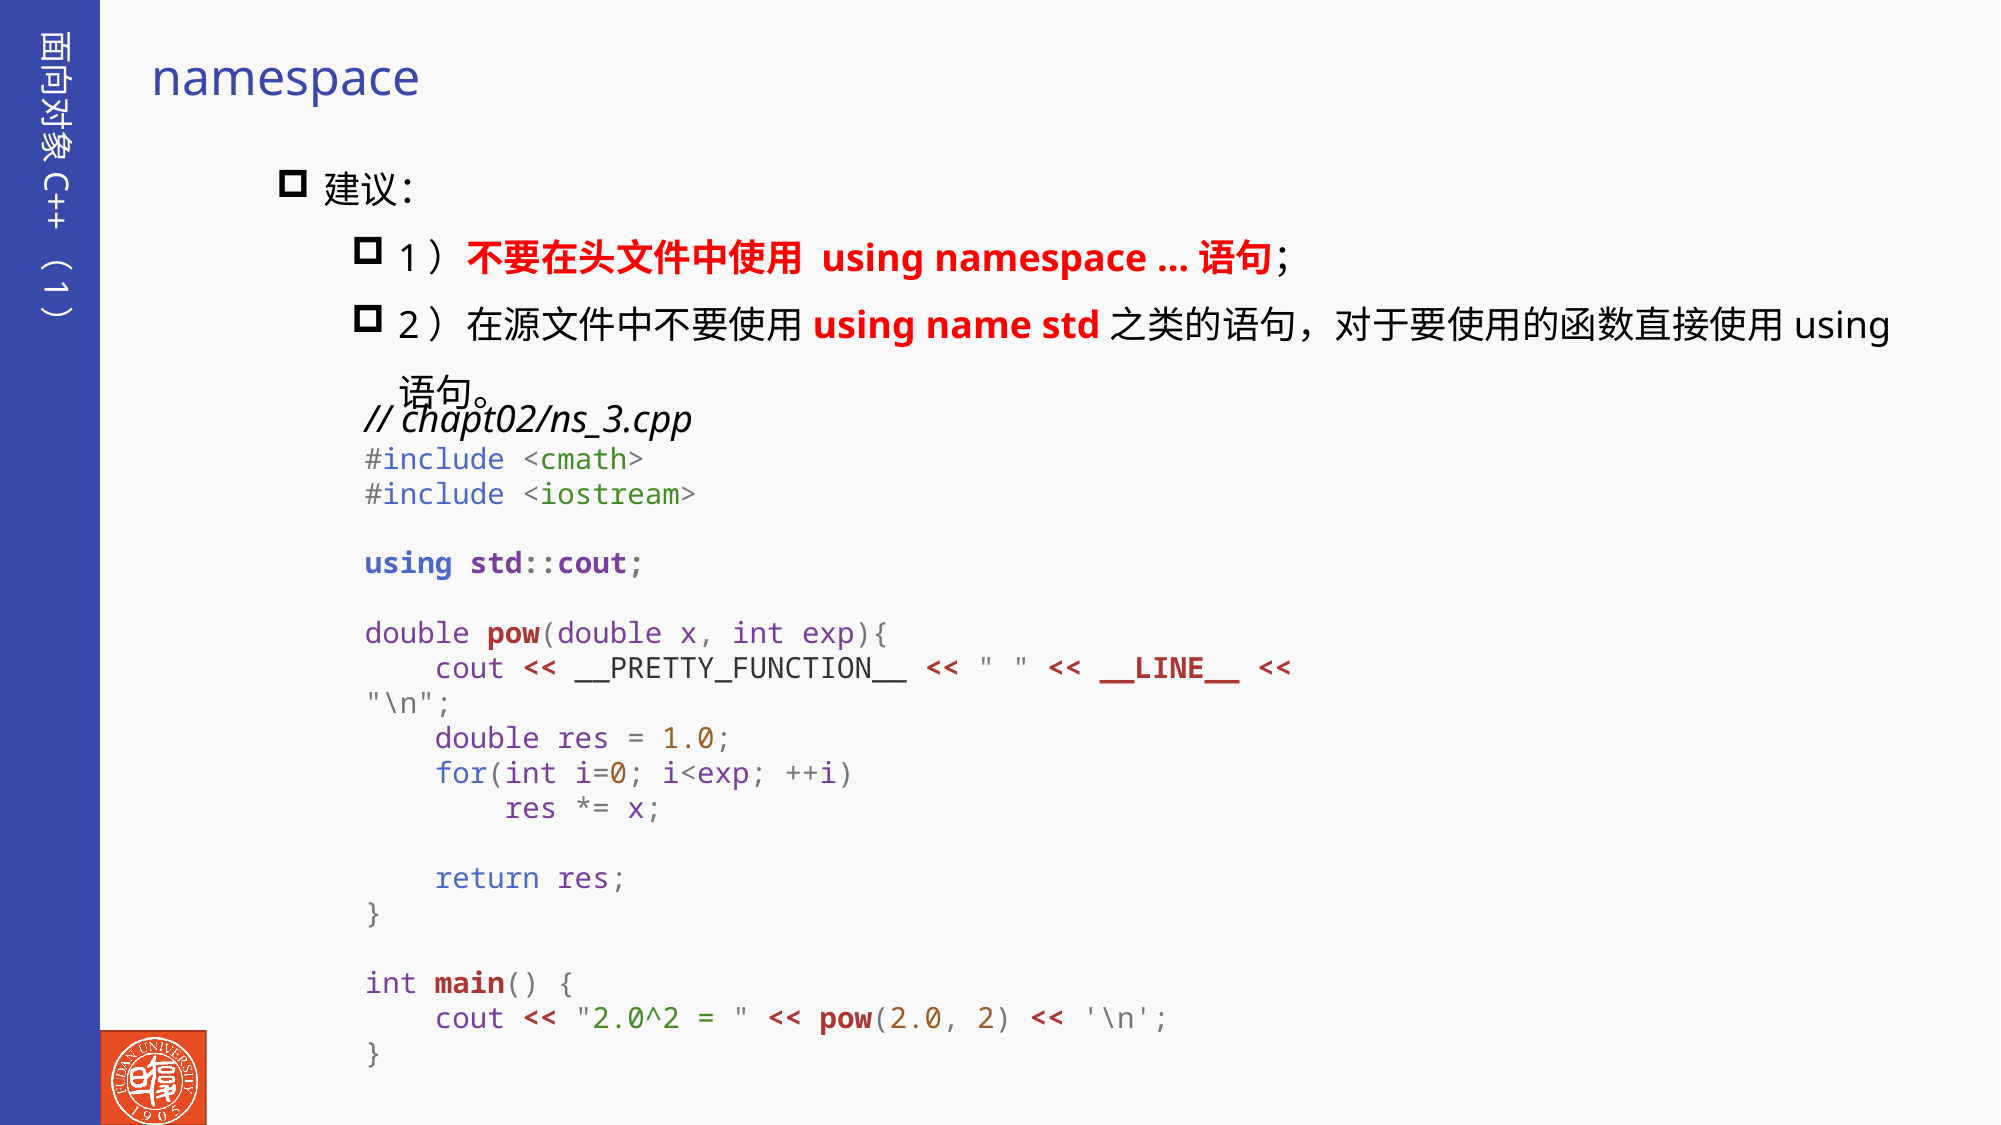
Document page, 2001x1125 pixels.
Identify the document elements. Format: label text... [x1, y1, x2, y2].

text_box 建议： 1）不要在头文件中使用 using namespace …语句； 2）在源文件中不要使用using name std之类的语句，对于要使用的函数直接使用using语句。 [261, 136, 1946, 421]
text_box [0, 0, 101, 1125]
text_box // chapt02/ns_3.cpp #include <cmath> #include <iostream> using std::cout; double pow(double x, int exp){ cout << __PRETTY_FUNCTION__ << " " << __LINE__ << "\n"; double res = 1.0; for(int i=0; i<exp; ++i) res *= x; return res; } int main() { cout << "2.0^2 = " << pow(2.0, 2) << '\n'; } [350, 387, 1350, 1077]
text_box 面向对象C++（1） [14, 15, 86, 316]
picture [111, 1037, 198, 1125]
text_box namespace [137, 37, 436, 113]
